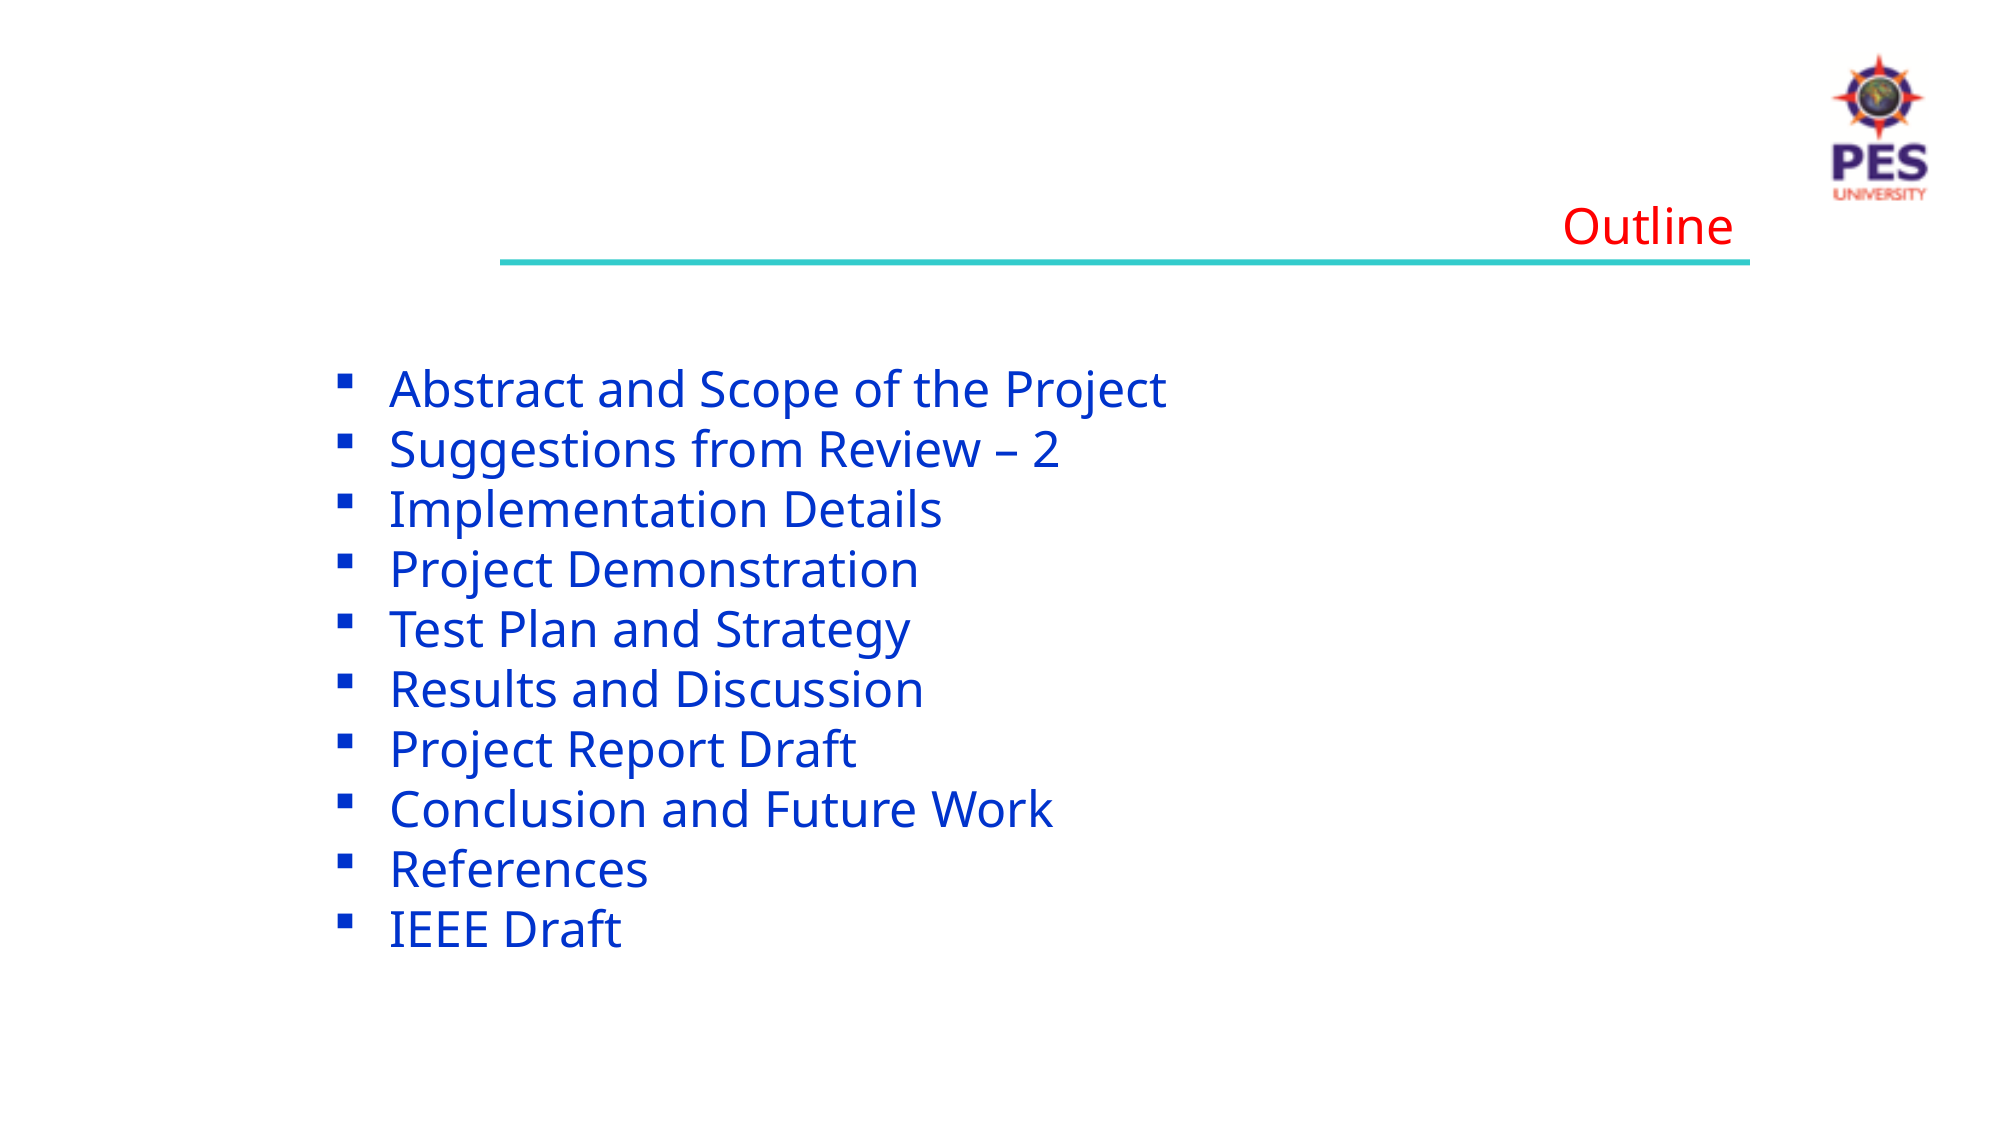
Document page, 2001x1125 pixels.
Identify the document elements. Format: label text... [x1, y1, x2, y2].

text_box Abstract and Scope of the Project Suggestions from Review – 2 Implementation Details Project Demonstration Test Plan and Strategy Results and Discussion Project Report Draft Conclusion and Future Work References IEEE Draft [262, 299, 1663, 1050]
picture [1827, 49, 1938, 213]
text_box [500, 259, 1750, 266]
text_box Outline [687, 187, 1750, 263]
